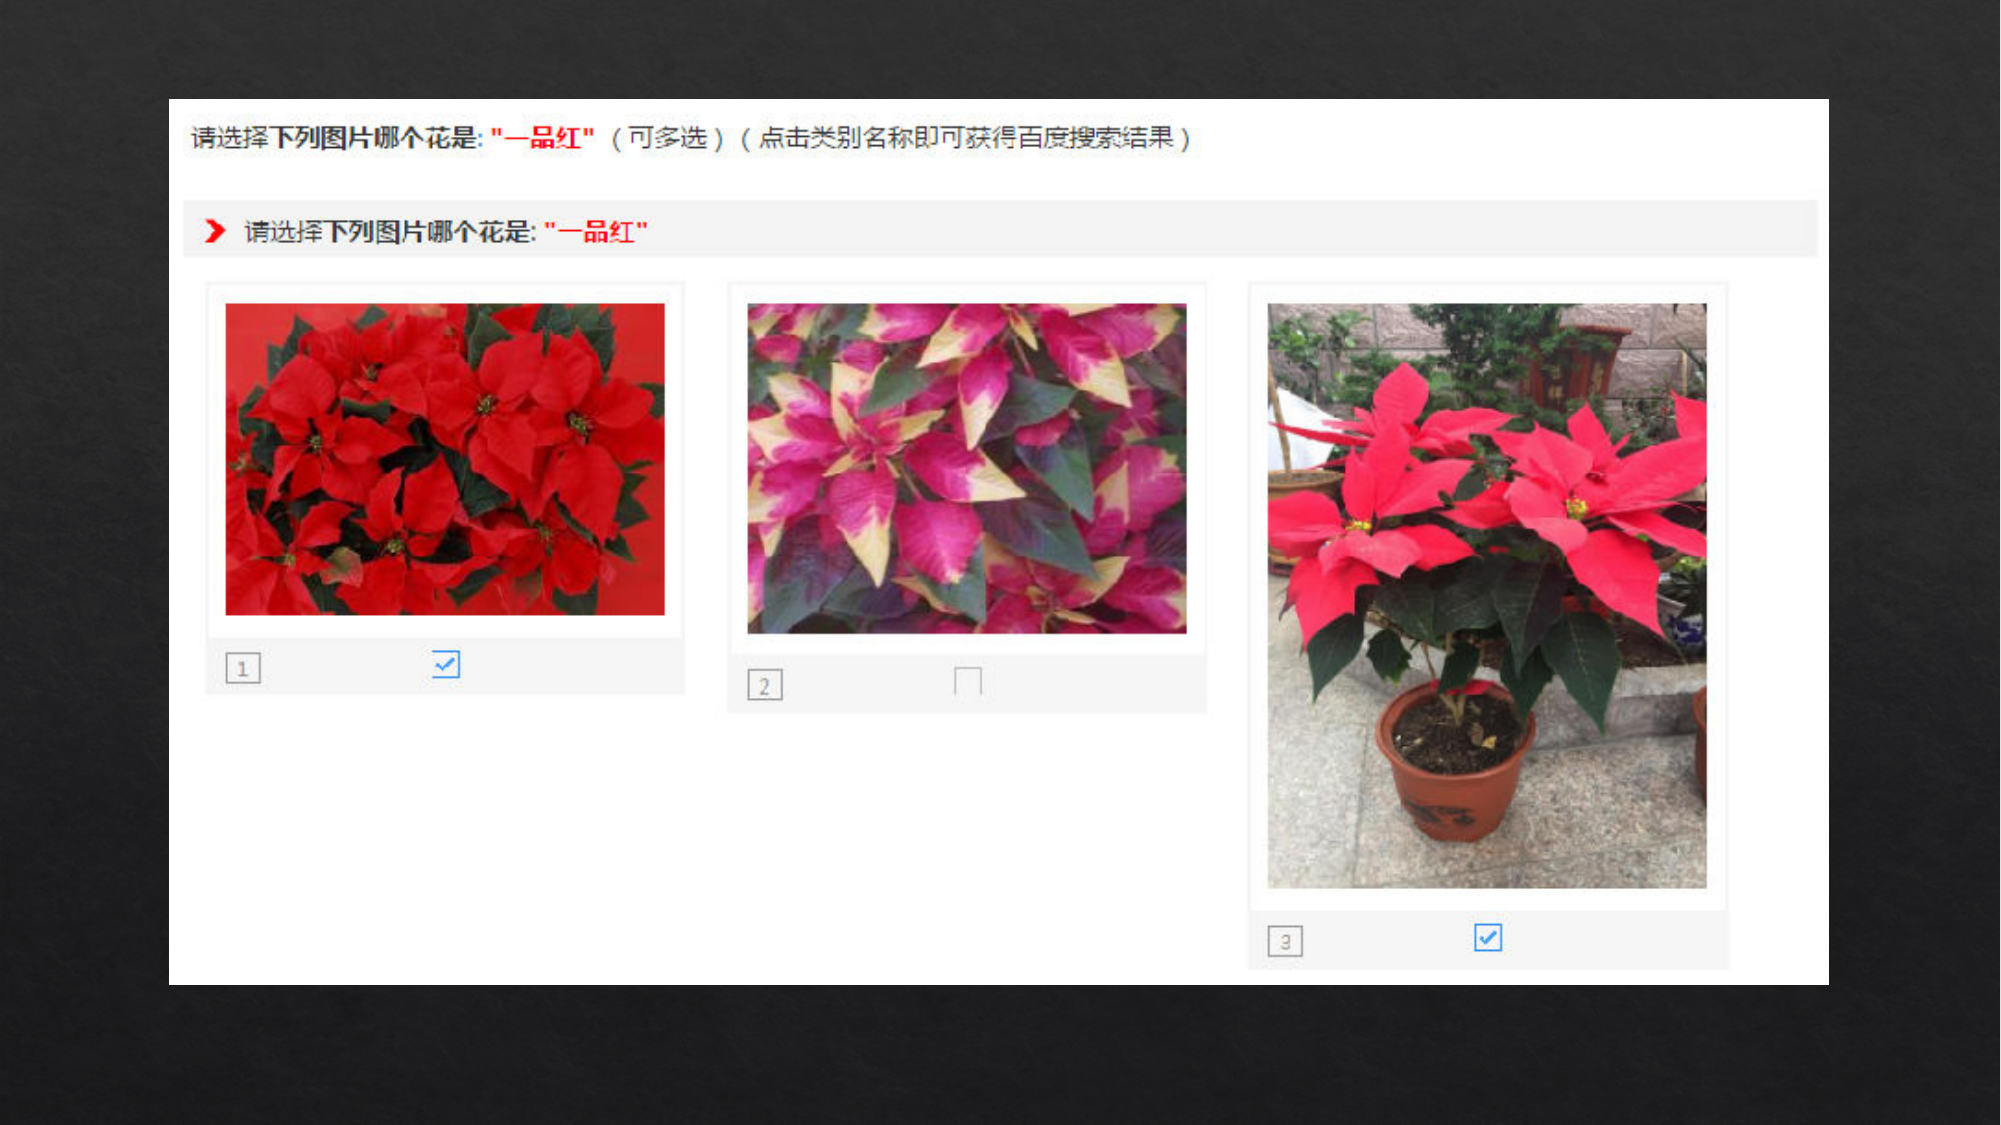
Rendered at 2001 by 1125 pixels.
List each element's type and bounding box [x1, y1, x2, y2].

picture [169, 99, 1830, 986]
